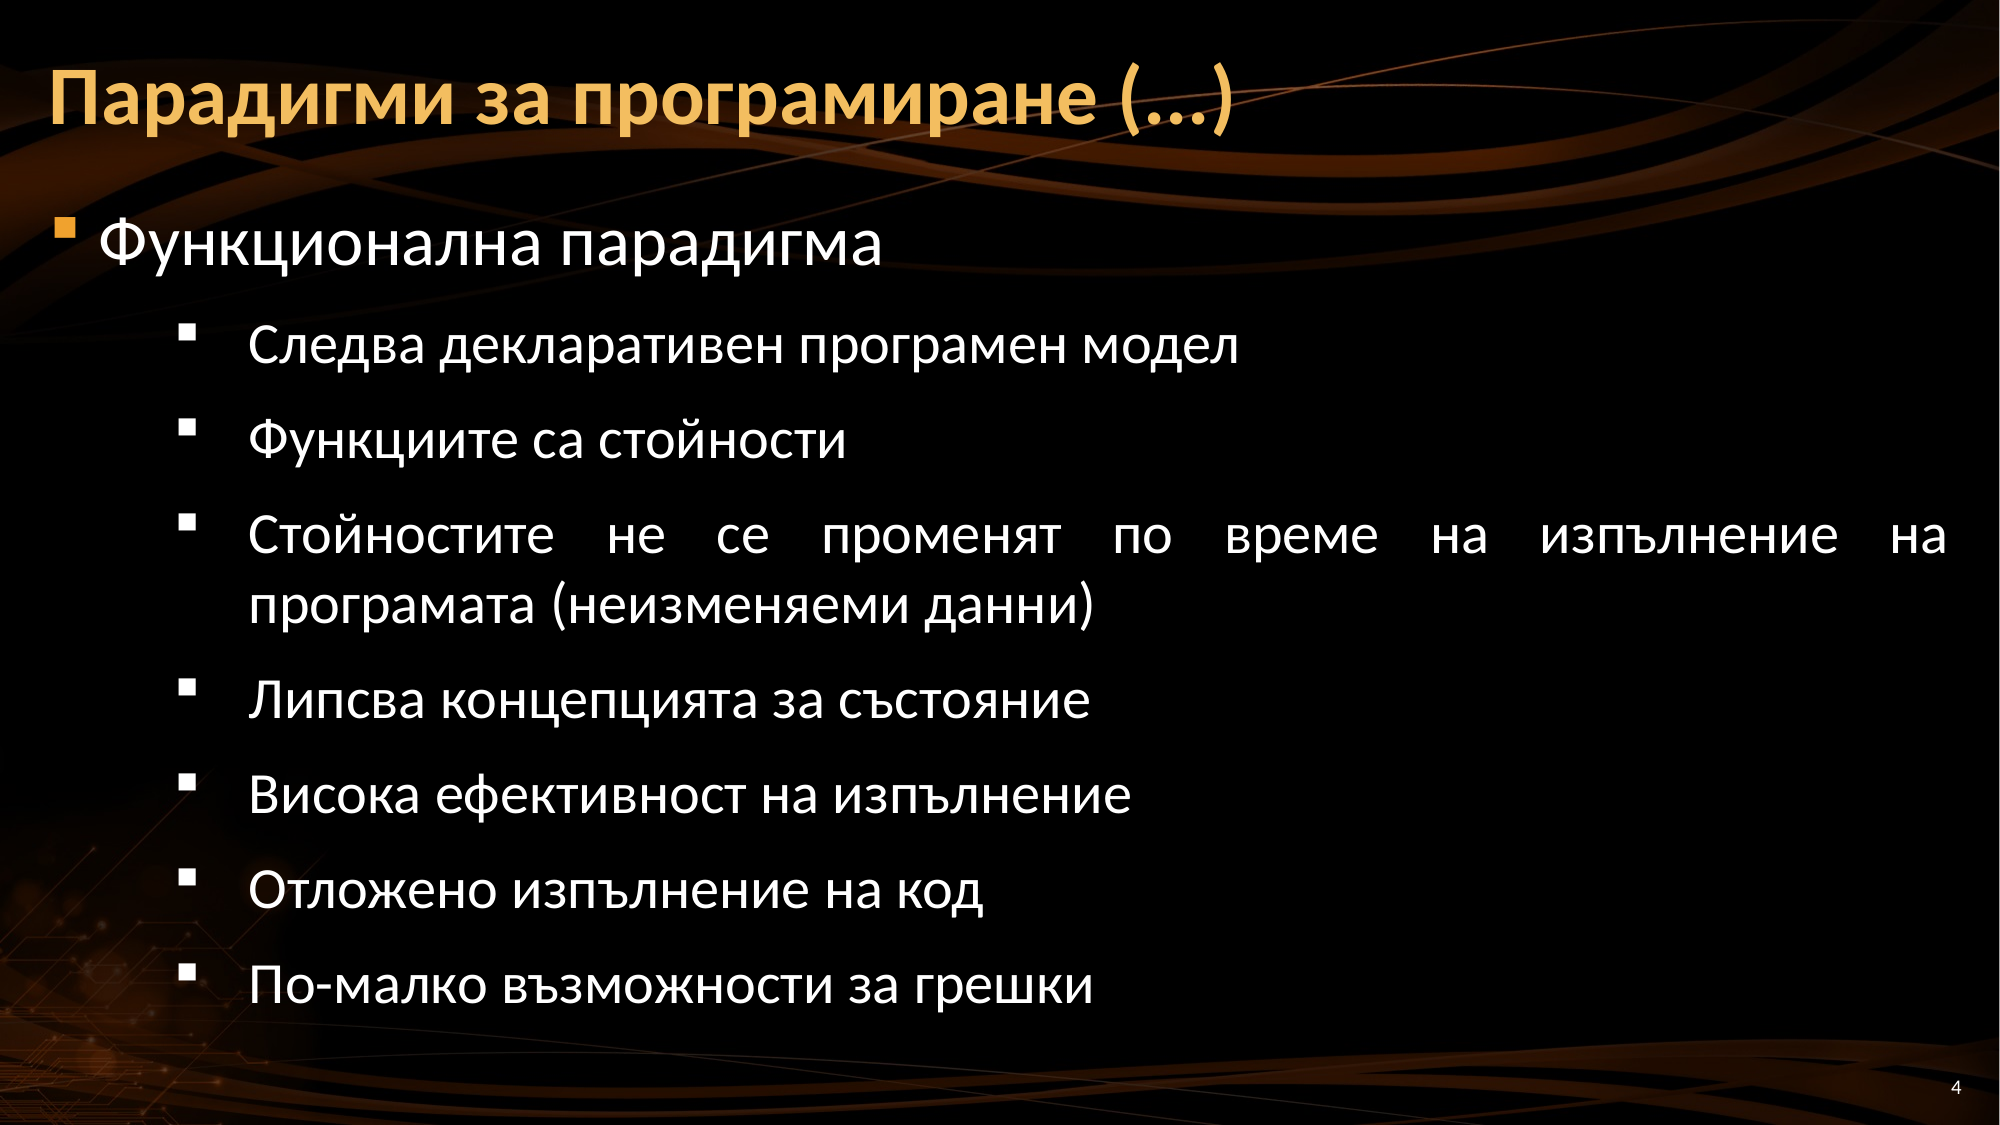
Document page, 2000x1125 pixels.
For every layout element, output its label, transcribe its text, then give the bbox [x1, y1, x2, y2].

picture [0, 0, 2000, 1125]
title Парадигми за програмиране (...) [30, 6, 1968, 189]
list Функционална парадигма Следва декларативен програмен модел Функциите са стойности Стойностите не се променят по време на изпълнение на програмата (неизменяеми данни) Липсва концепцията за състояние Висока ефективност на изпълнение Отложено изпълнение на код По-малко възможности за грешки [31, 189, 1968, 1103]
slide_number 4 [1897, 1070, 1968, 1103]
